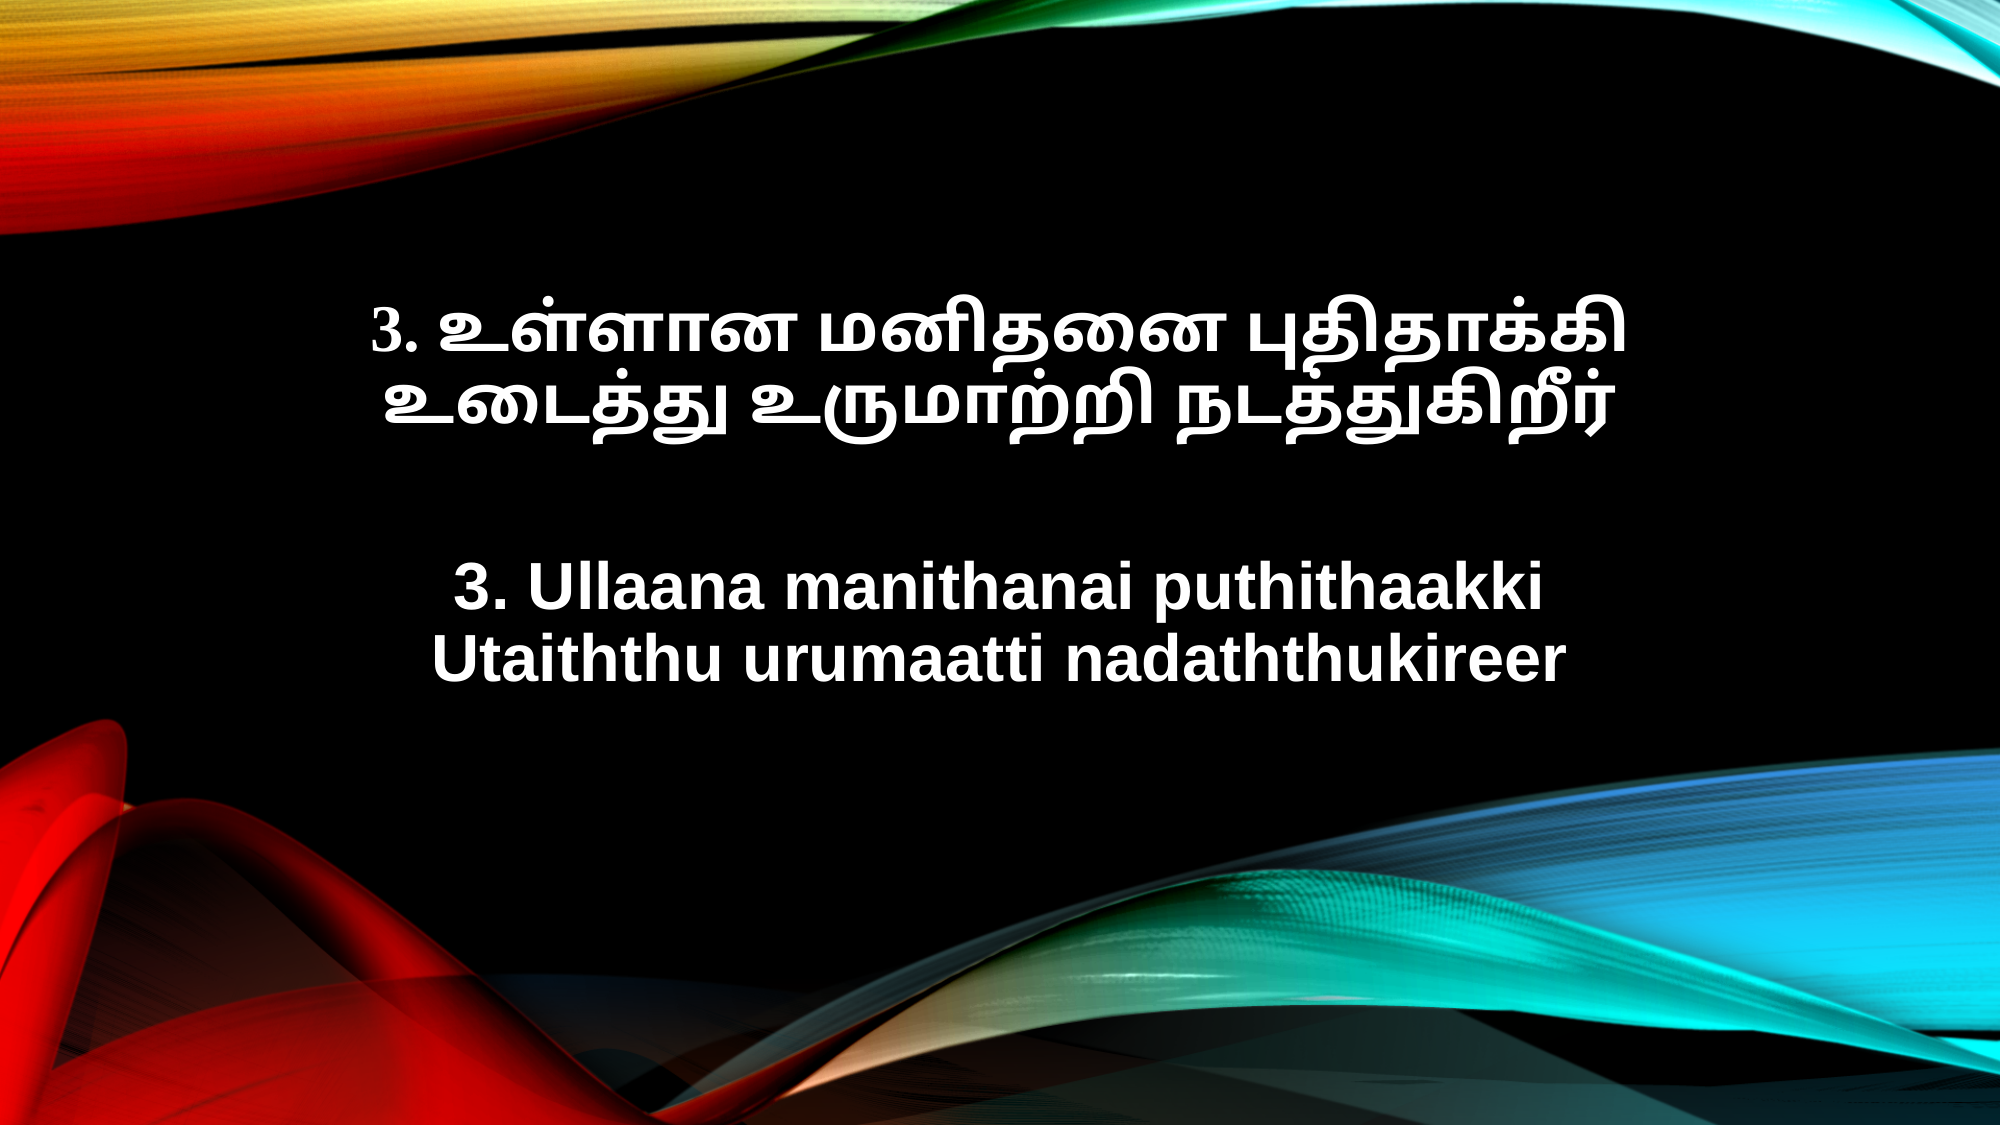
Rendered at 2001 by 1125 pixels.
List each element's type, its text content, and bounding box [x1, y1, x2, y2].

subtitle 3. உள்ளான மனிதனை புதிதாக்கி உடைத்து உருமாற்றி நடத்துகிறீர் 3. Ullaana manithanai puthithaakki Utaiththu urumaatti nadaththukireer [0, 0, 2000, 1125]
